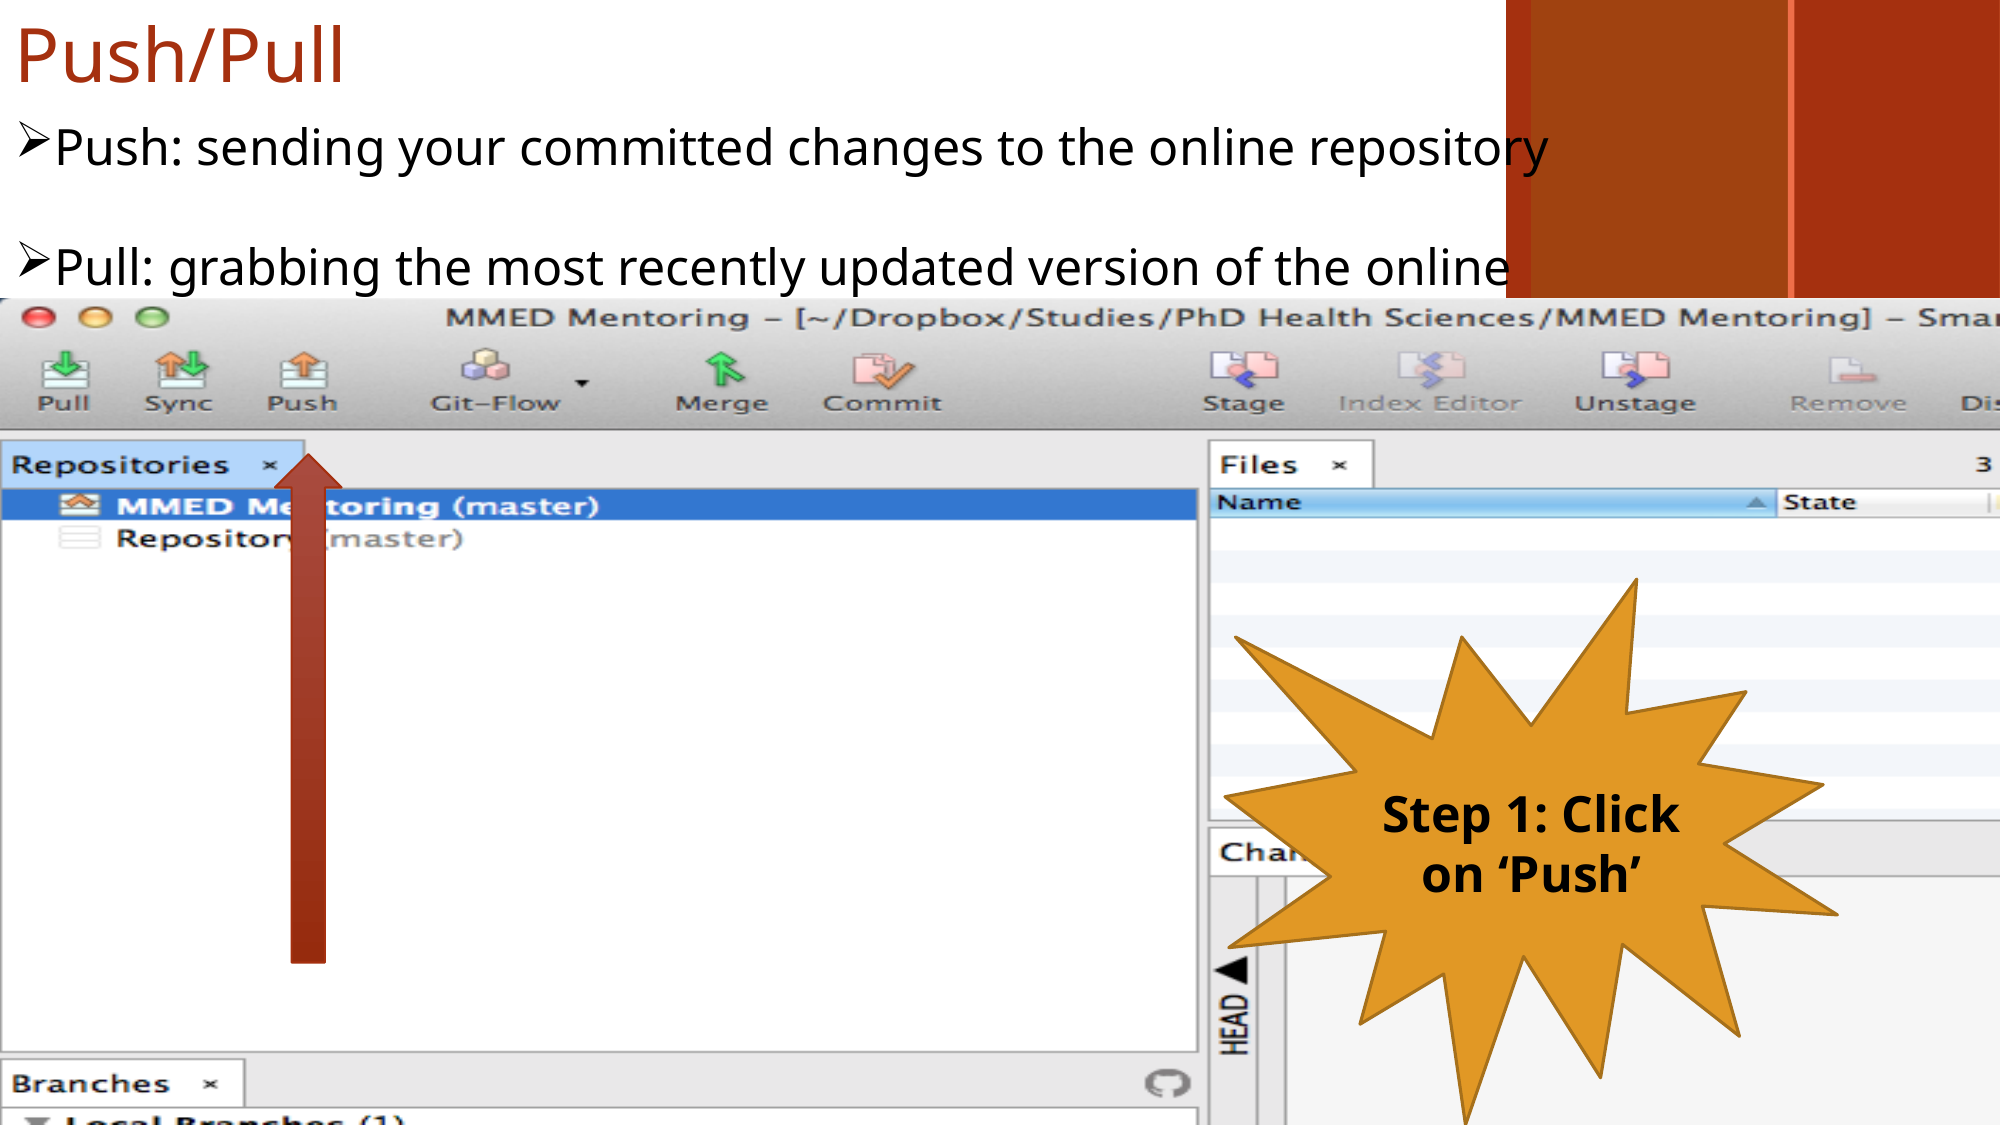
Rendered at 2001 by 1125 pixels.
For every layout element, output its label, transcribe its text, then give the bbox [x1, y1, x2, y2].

text_box Push: sending your committed changes to the online repository Pull: grabbing the most recently updated version of the online repository [0, 108, 1730, 297]
text_box Push/Pull [0, 0, 1411, 108]
picture [0, 298, 2000, 1125]
